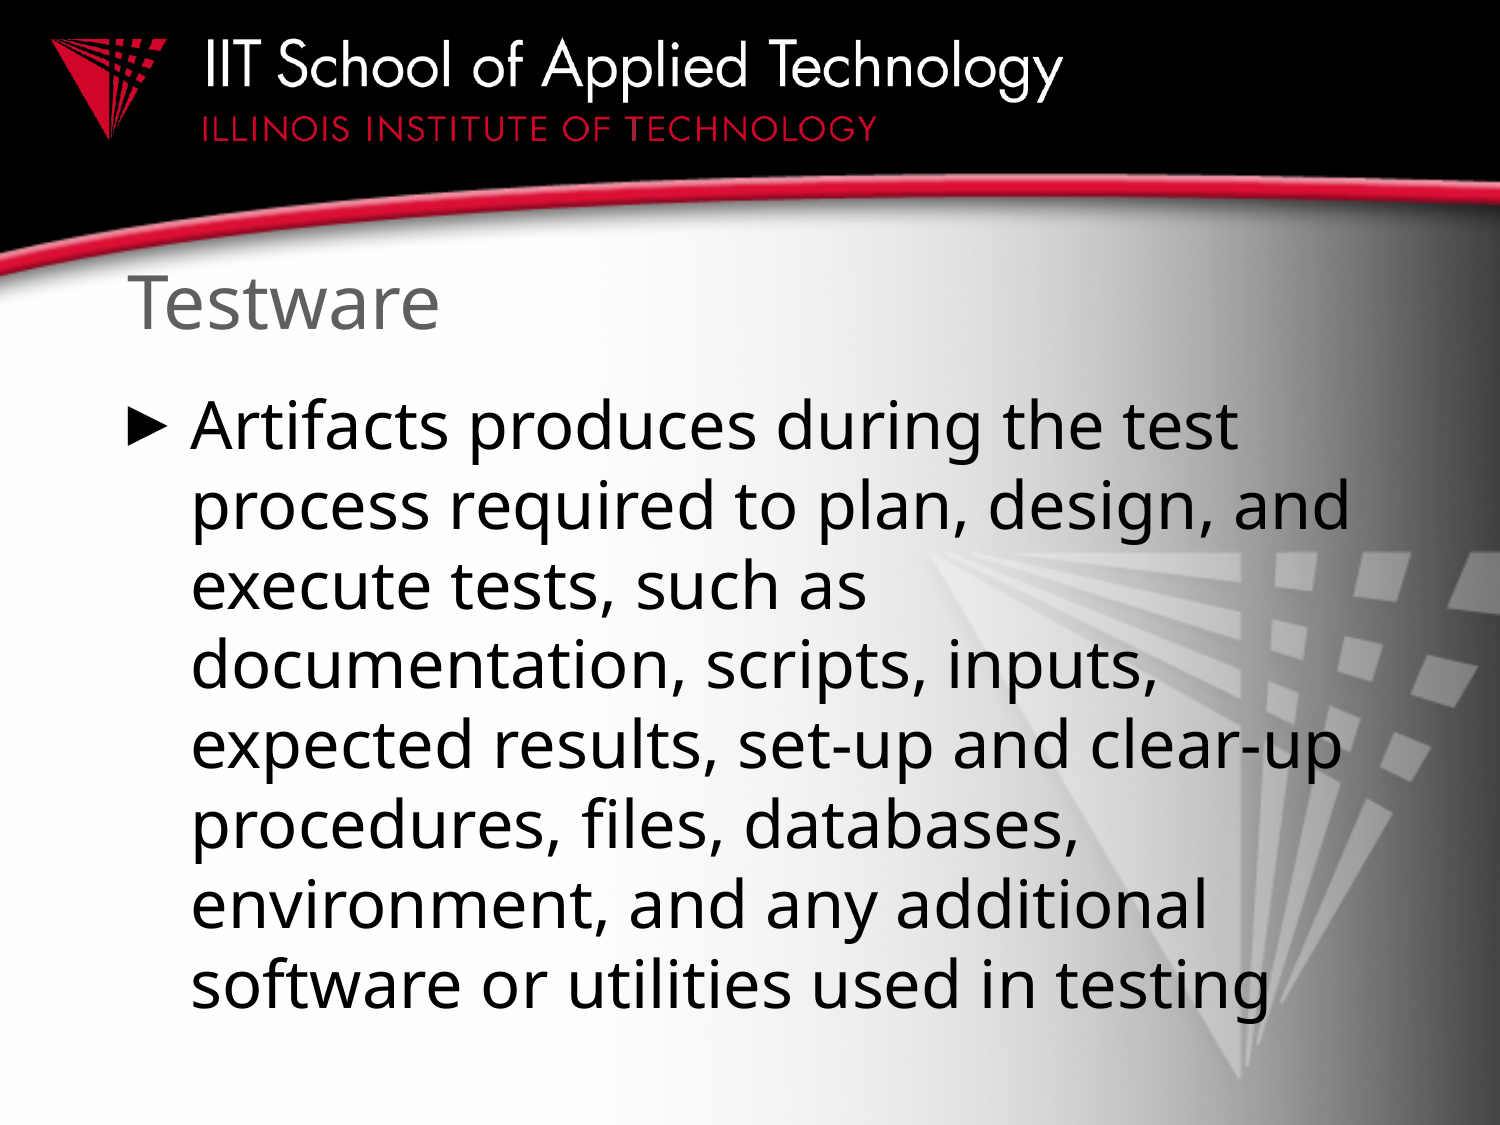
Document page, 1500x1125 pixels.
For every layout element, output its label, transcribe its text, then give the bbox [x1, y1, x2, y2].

picture [0, 0, 1500, 1125]
list Artifacts produces during the test process required to plan, design, and execute tests, such as documentation, scripts, inputs, expected results, set-up and clear-up procedures, files, databases, environment, and any additional software or utilities used in testing [99, 374, 1388, 1101]
title Testware [112, 249, 1388, 351]
